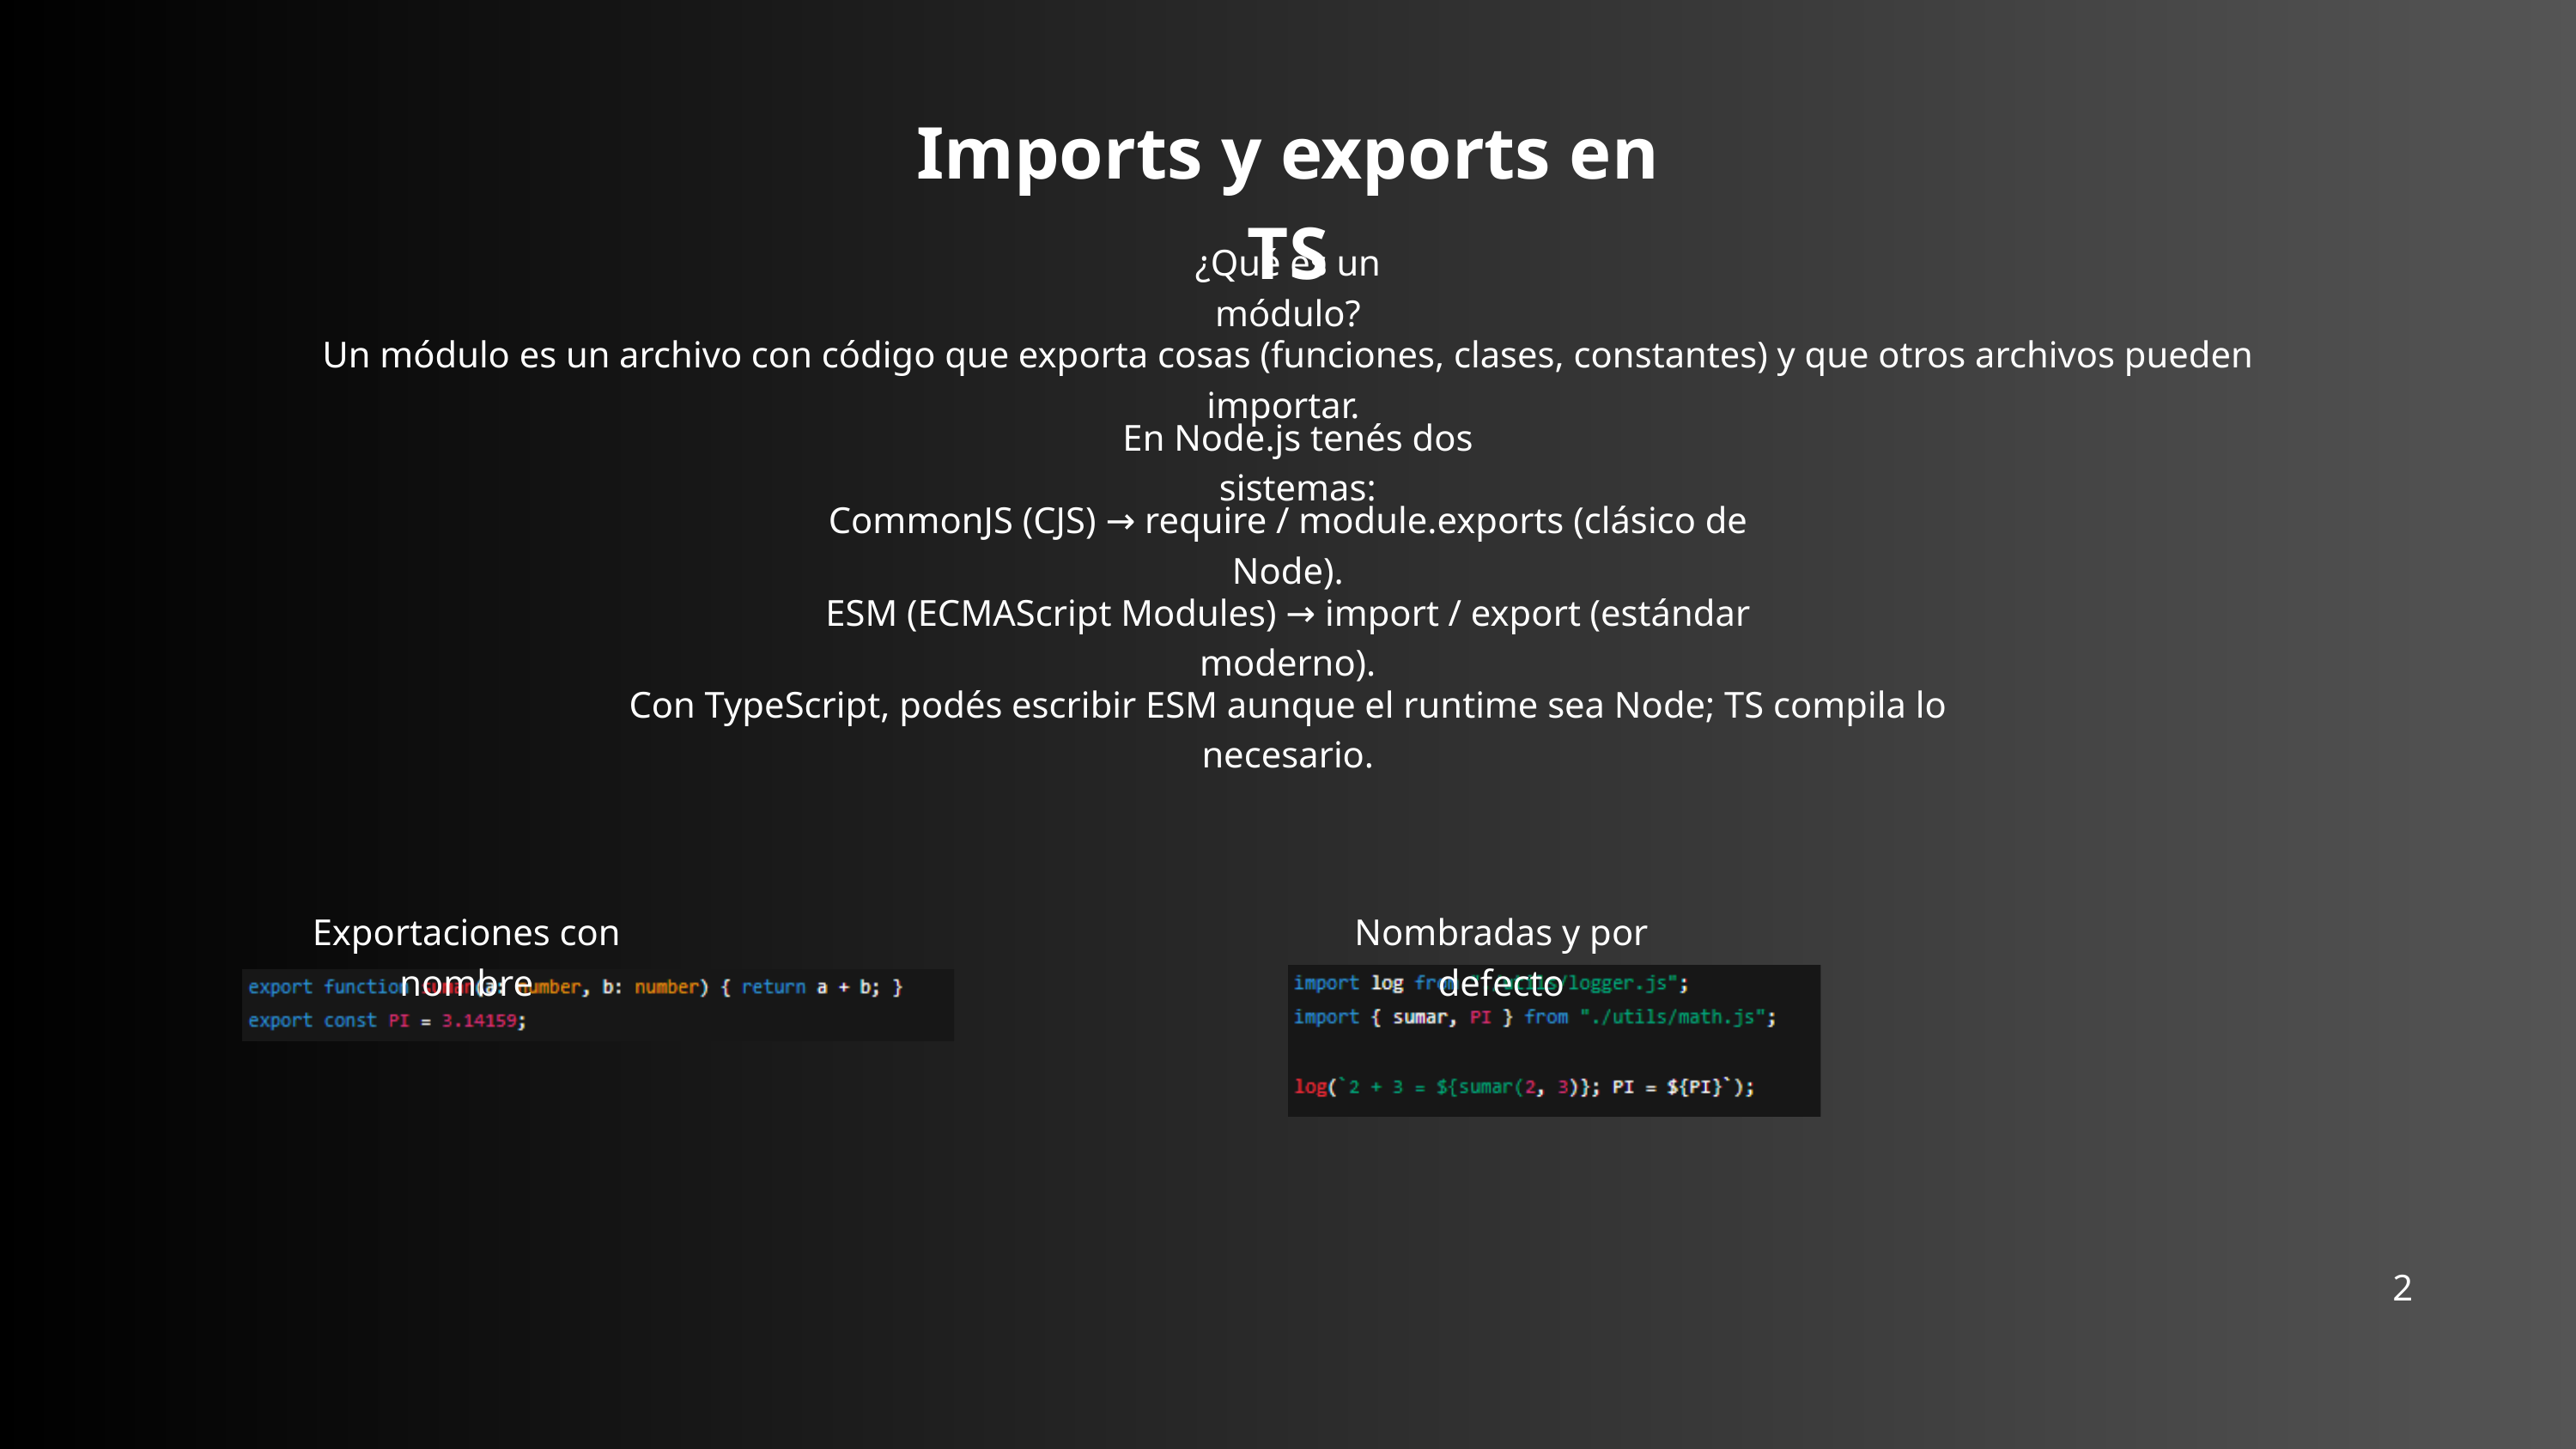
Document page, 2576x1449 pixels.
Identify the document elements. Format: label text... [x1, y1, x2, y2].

text_box Con TypeScript, podés escribir ESM aunque el runtime sea Node; TS compila lo necesario. [544, 675, 2032, 776]
text_box [1288, 965, 1821, 1117]
text_box ESM (ECMAScript Modules) → import / export (estándar moderno). [733, 583, 1843, 683]
text_box Un módulo es un archivo con código que exporta cosas (funciones, clases, constantes) y que otros archivos pueden importar. [241, 325, 2334, 476]
text_box En Node.js tenés dos sistemas: [1041, 408, 1555, 509]
text_box ¿Qué es un módulo? [1118, 233, 1458, 334]
text_box Nombradas y por defecto [1288, 902, 1715, 1003]
text_box CommonJS (CJS) → require / module.exports (clásico de Node). [768, 490, 1808, 583]
text_box Imports y exports en TS [867, 93, 1709, 294]
text_box [241, 969, 955, 1041]
text_box 2 [2392, 1258, 2414, 1308]
text_box Exportaciones con nombre [241, 902, 691, 1003]
